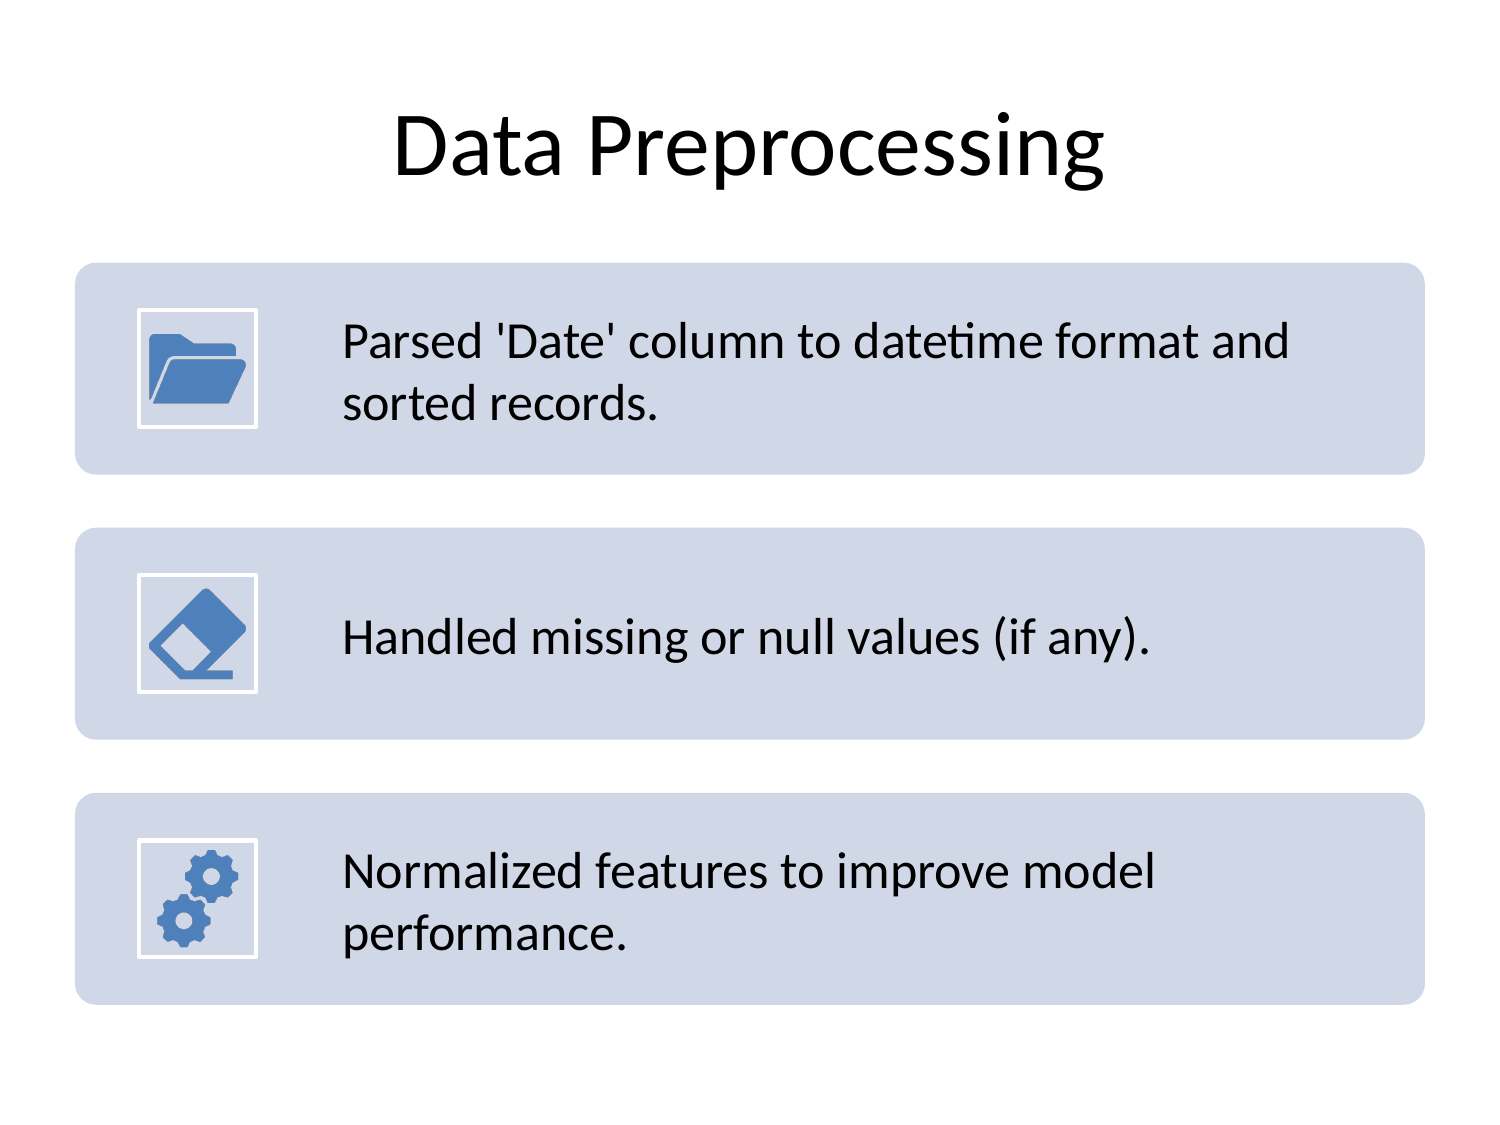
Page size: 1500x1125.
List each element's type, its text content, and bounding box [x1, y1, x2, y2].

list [74, 262, 1426, 1006]
title Data Preprocessing [75, 45, 1425, 233]
